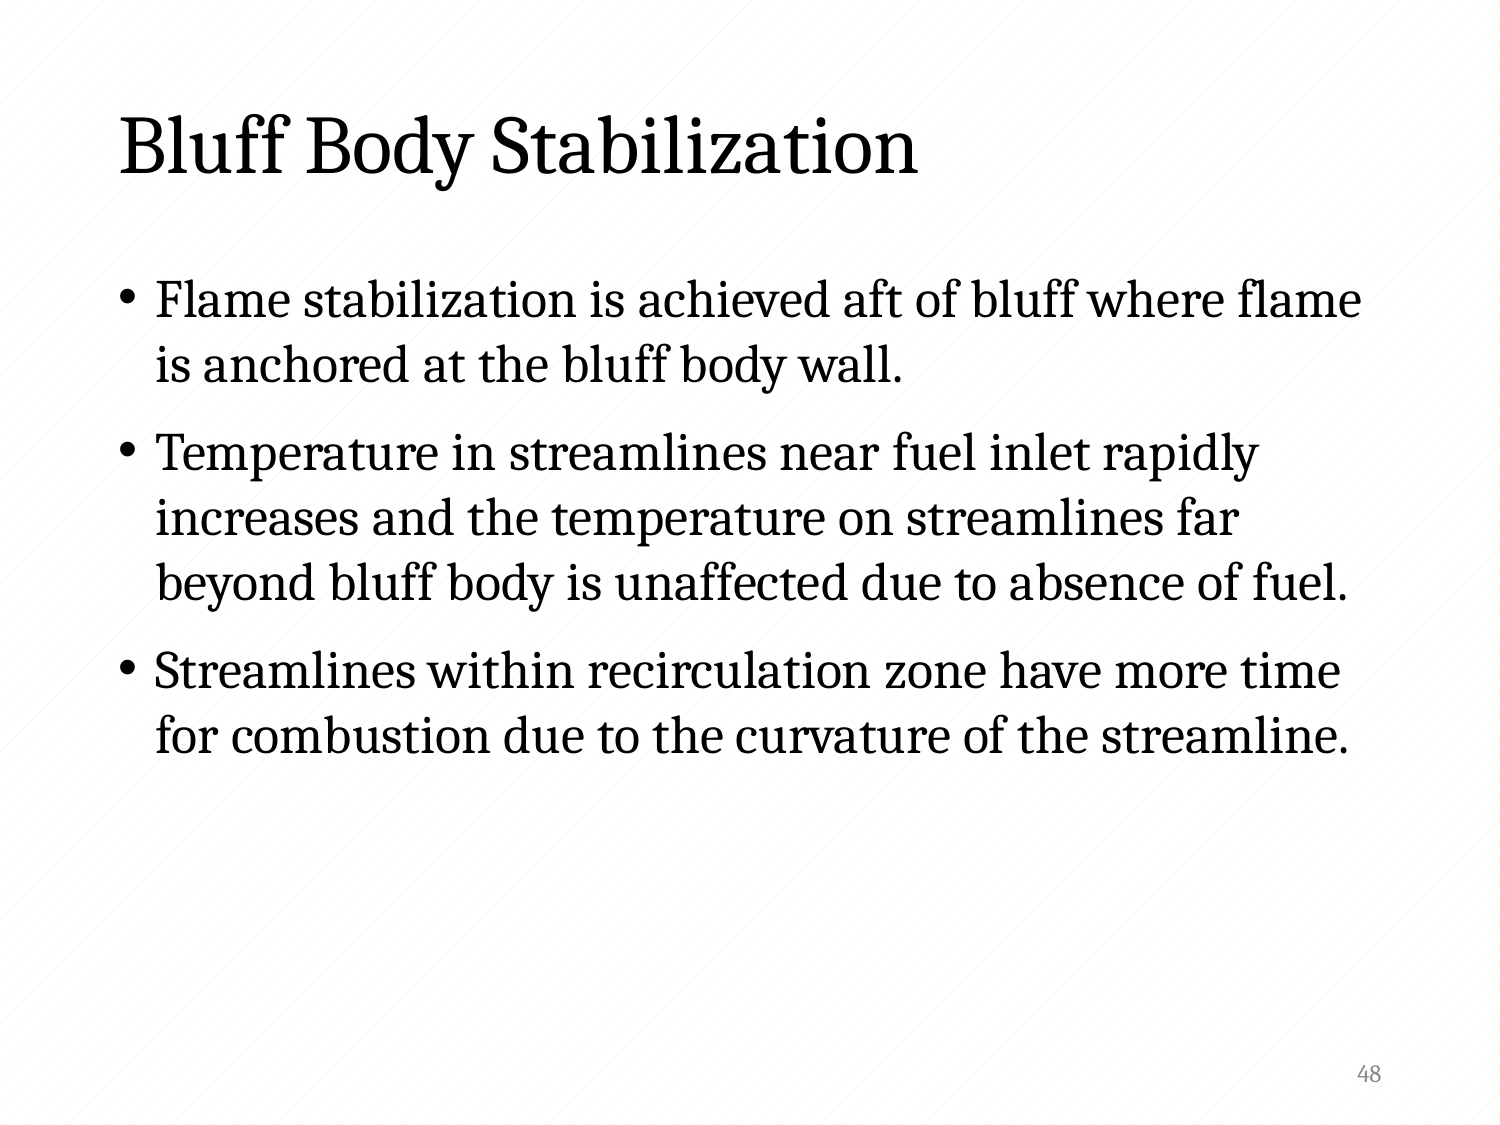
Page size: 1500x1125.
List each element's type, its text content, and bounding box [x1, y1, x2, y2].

title Bluff Body Stabilization [103, 59, 1397, 233]
slide_number 48 [1059, 1042, 1397, 1103]
list Flame stabilization is achieved aft of bluff where flame is anchored at the bluff body wall. Temperature in streamlines near fuel inlet rapidly increases and the temperature on streamlines far beyond bluff body is unaffected due to absence of fuel. Streamlines within recirculation zone have more time for combustion due to the curvature of the streamline. [103, 256, 1397, 1014]
